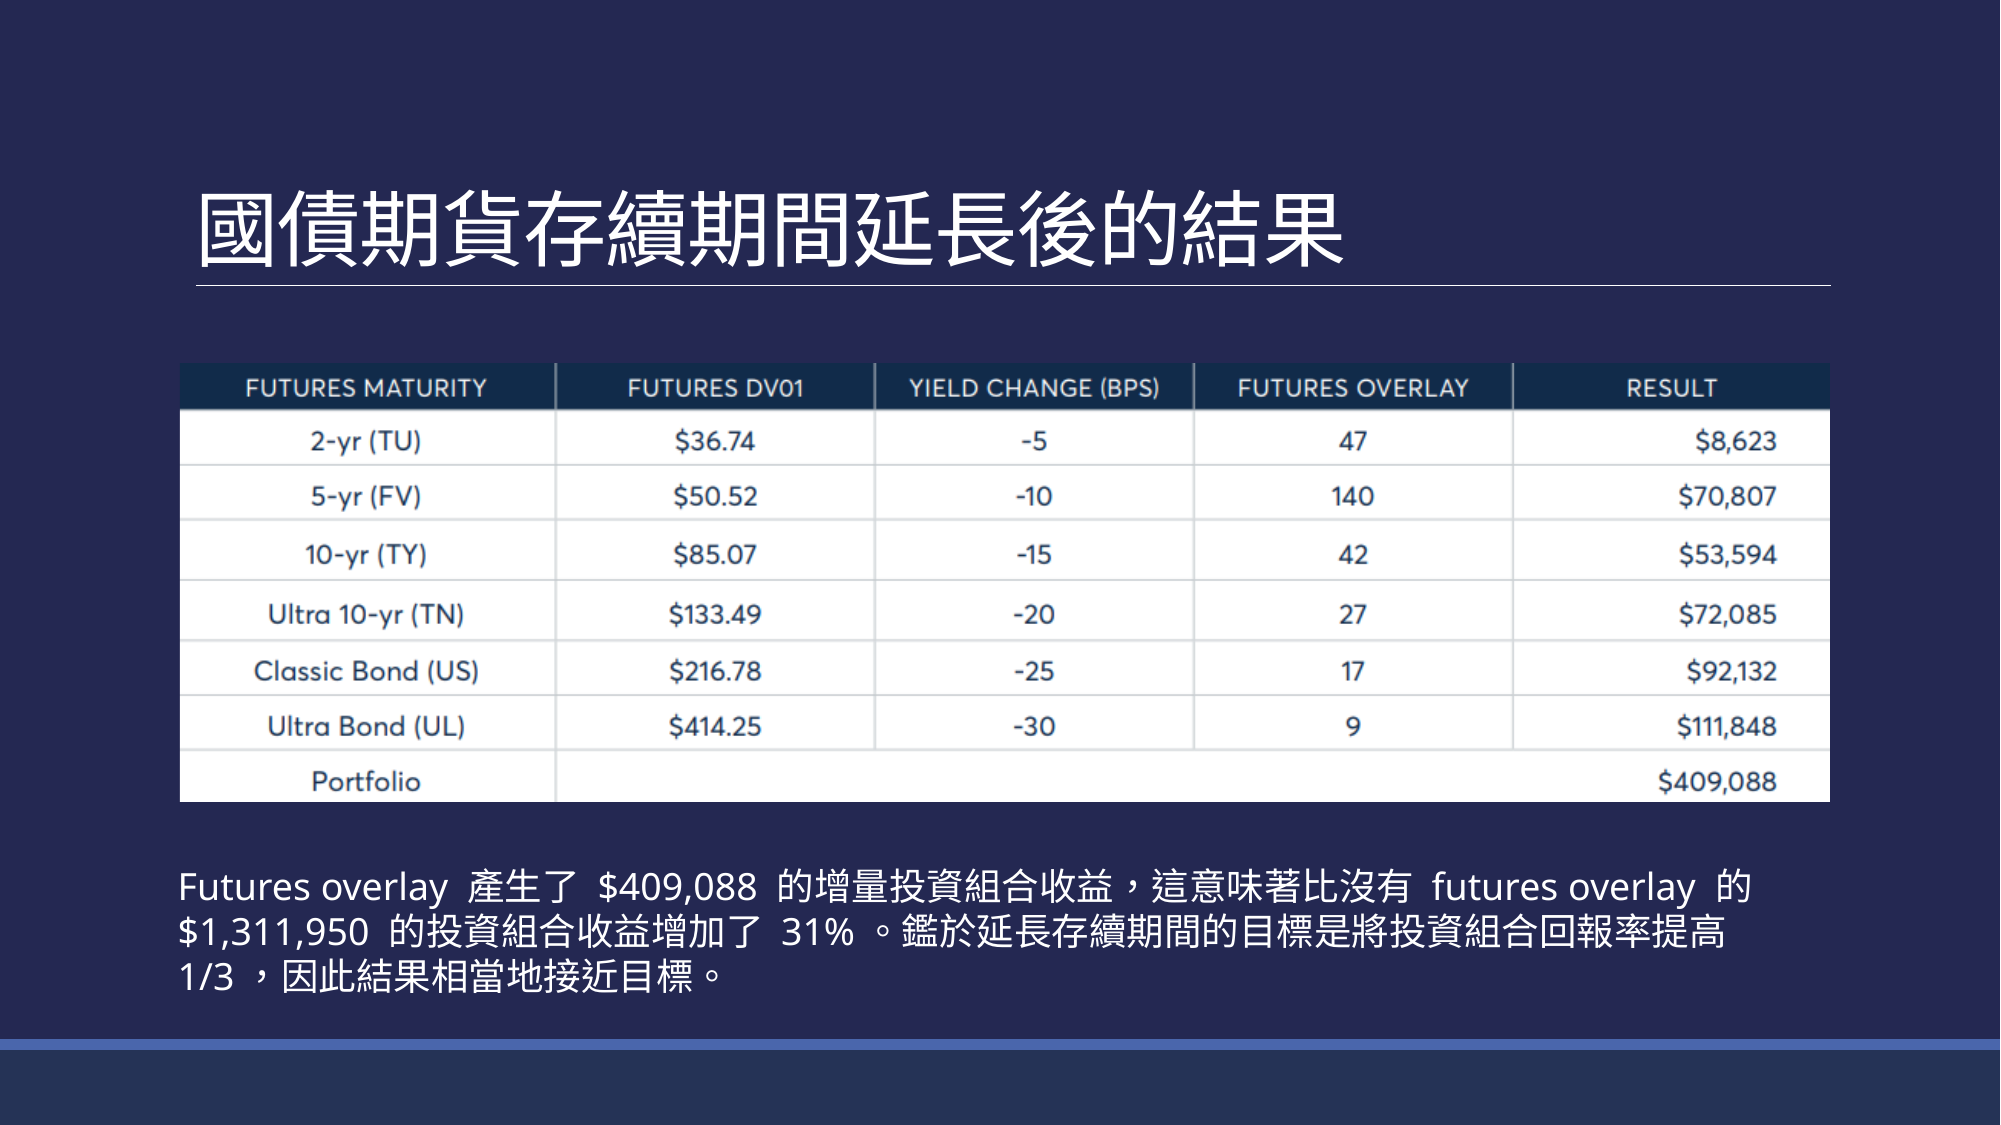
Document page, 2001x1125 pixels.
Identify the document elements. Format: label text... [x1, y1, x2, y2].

title 國債期貨存續期間延長後的結果 [180, 47, 1830, 285]
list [179, 363, 1831, 803]
text_box Futures overlay 產生了 $409,088 的增量投資組合收益，這意味著比沒有 futures overlay 的 $1,311,950 的投資組合收益增加了 31%。鑑於延長存續期間的目標是將投資組合回報率提高 1/3，因此結果相當地接近目標。 [162, 855, 1830, 1005]
